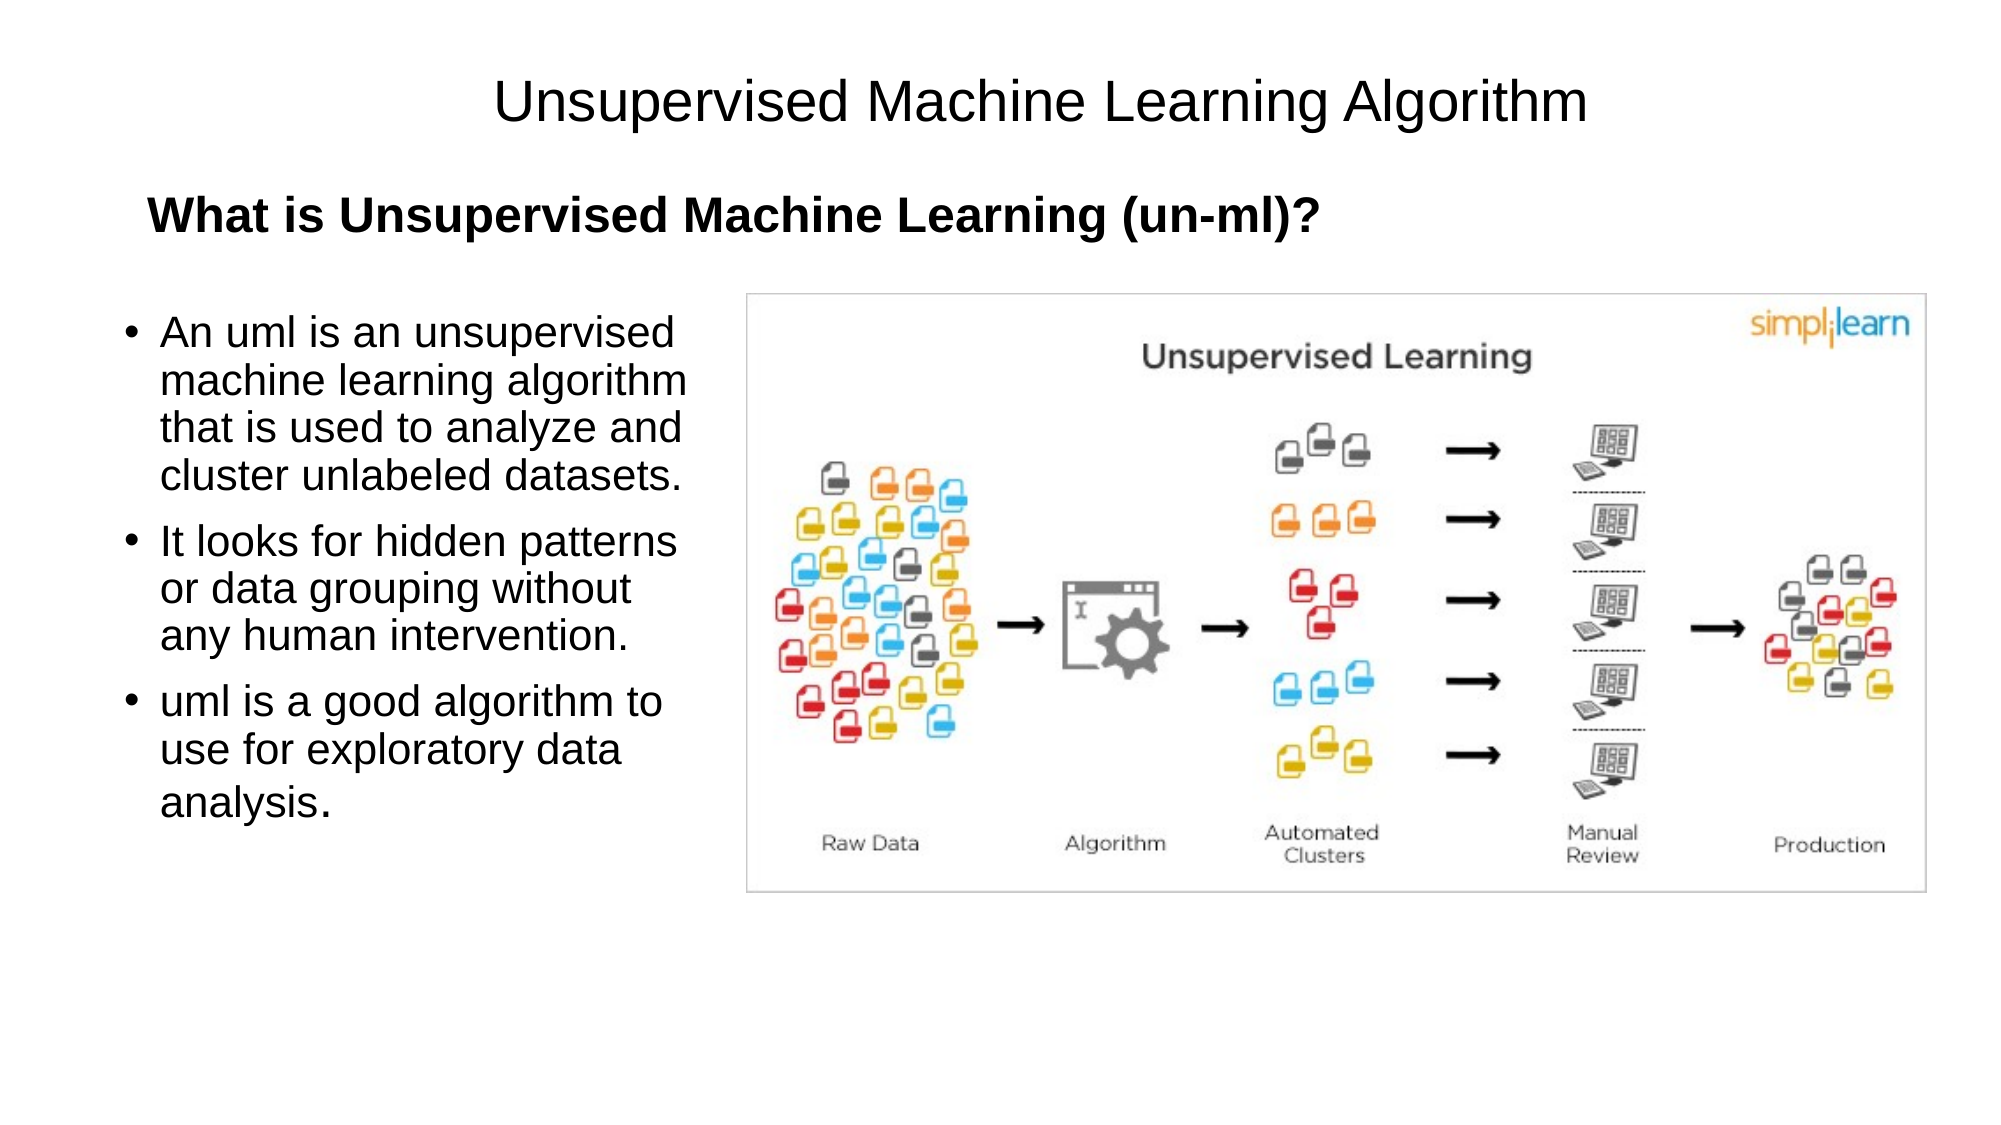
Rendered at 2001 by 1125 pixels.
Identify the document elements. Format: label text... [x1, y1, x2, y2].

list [746, 293, 1927, 893]
title Unsupervised Machine Learning Algorithm [446, 45, 1638, 161]
list An uml is an unsupervised machine learning algorithm that is used to analyze and cluster unlabeled datasets. It looks for hidden patterns or data grouping without any human intervention. uml is a good algorithm to use for exploratory data analysis. [109, 302, 724, 903]
list What is Unsupervised Machine Learning (un-ml)? [131, 158, 1554, 252]
